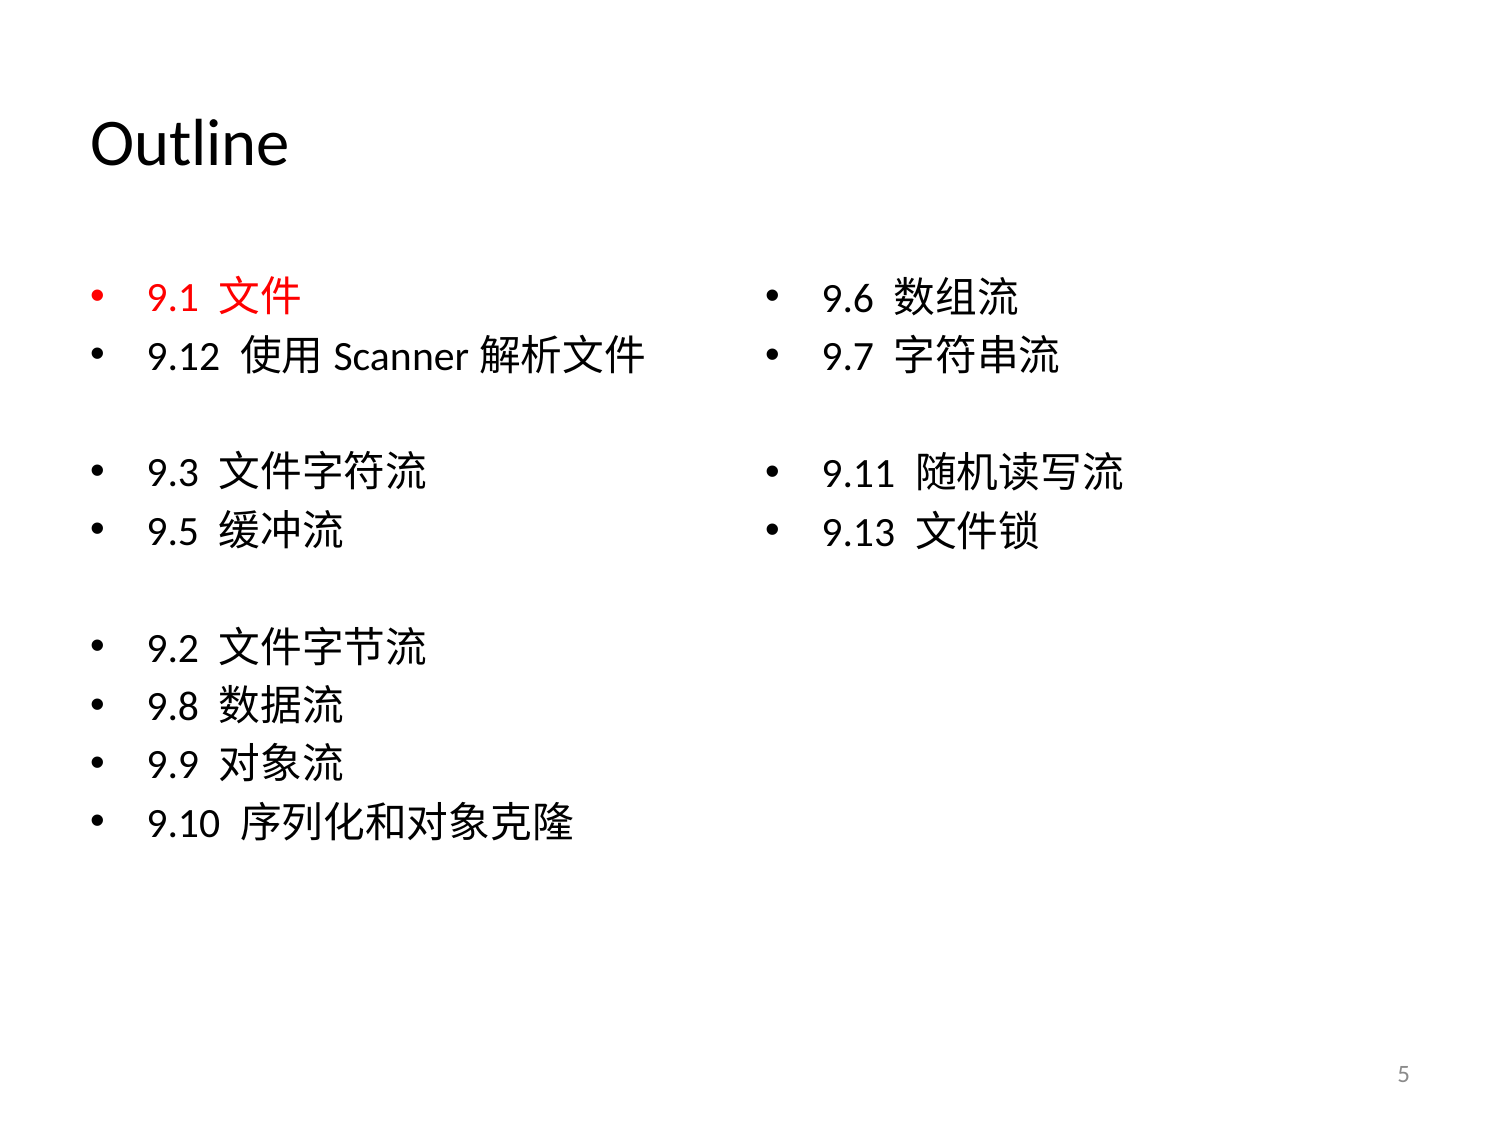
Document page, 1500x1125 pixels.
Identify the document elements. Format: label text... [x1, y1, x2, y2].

title Outline [75, 45, 1425, 233]
text_box 9.6 数组流 9.7 字符串流 9.11 随机读写流 9.13 文件锁 [749, 263, 1378, 1006]
list 9.1 文件 9.12 使用Scanner解析文件 9.3 文件字符流 9.5 缓冲流 9.2 文件字节流 9.8 数据流 9.9 对象流 9.10 序列化和对象克隆 [75, 262, 703, 1005]
slide_number 5 [1074, 1042, 1425, 1103]
